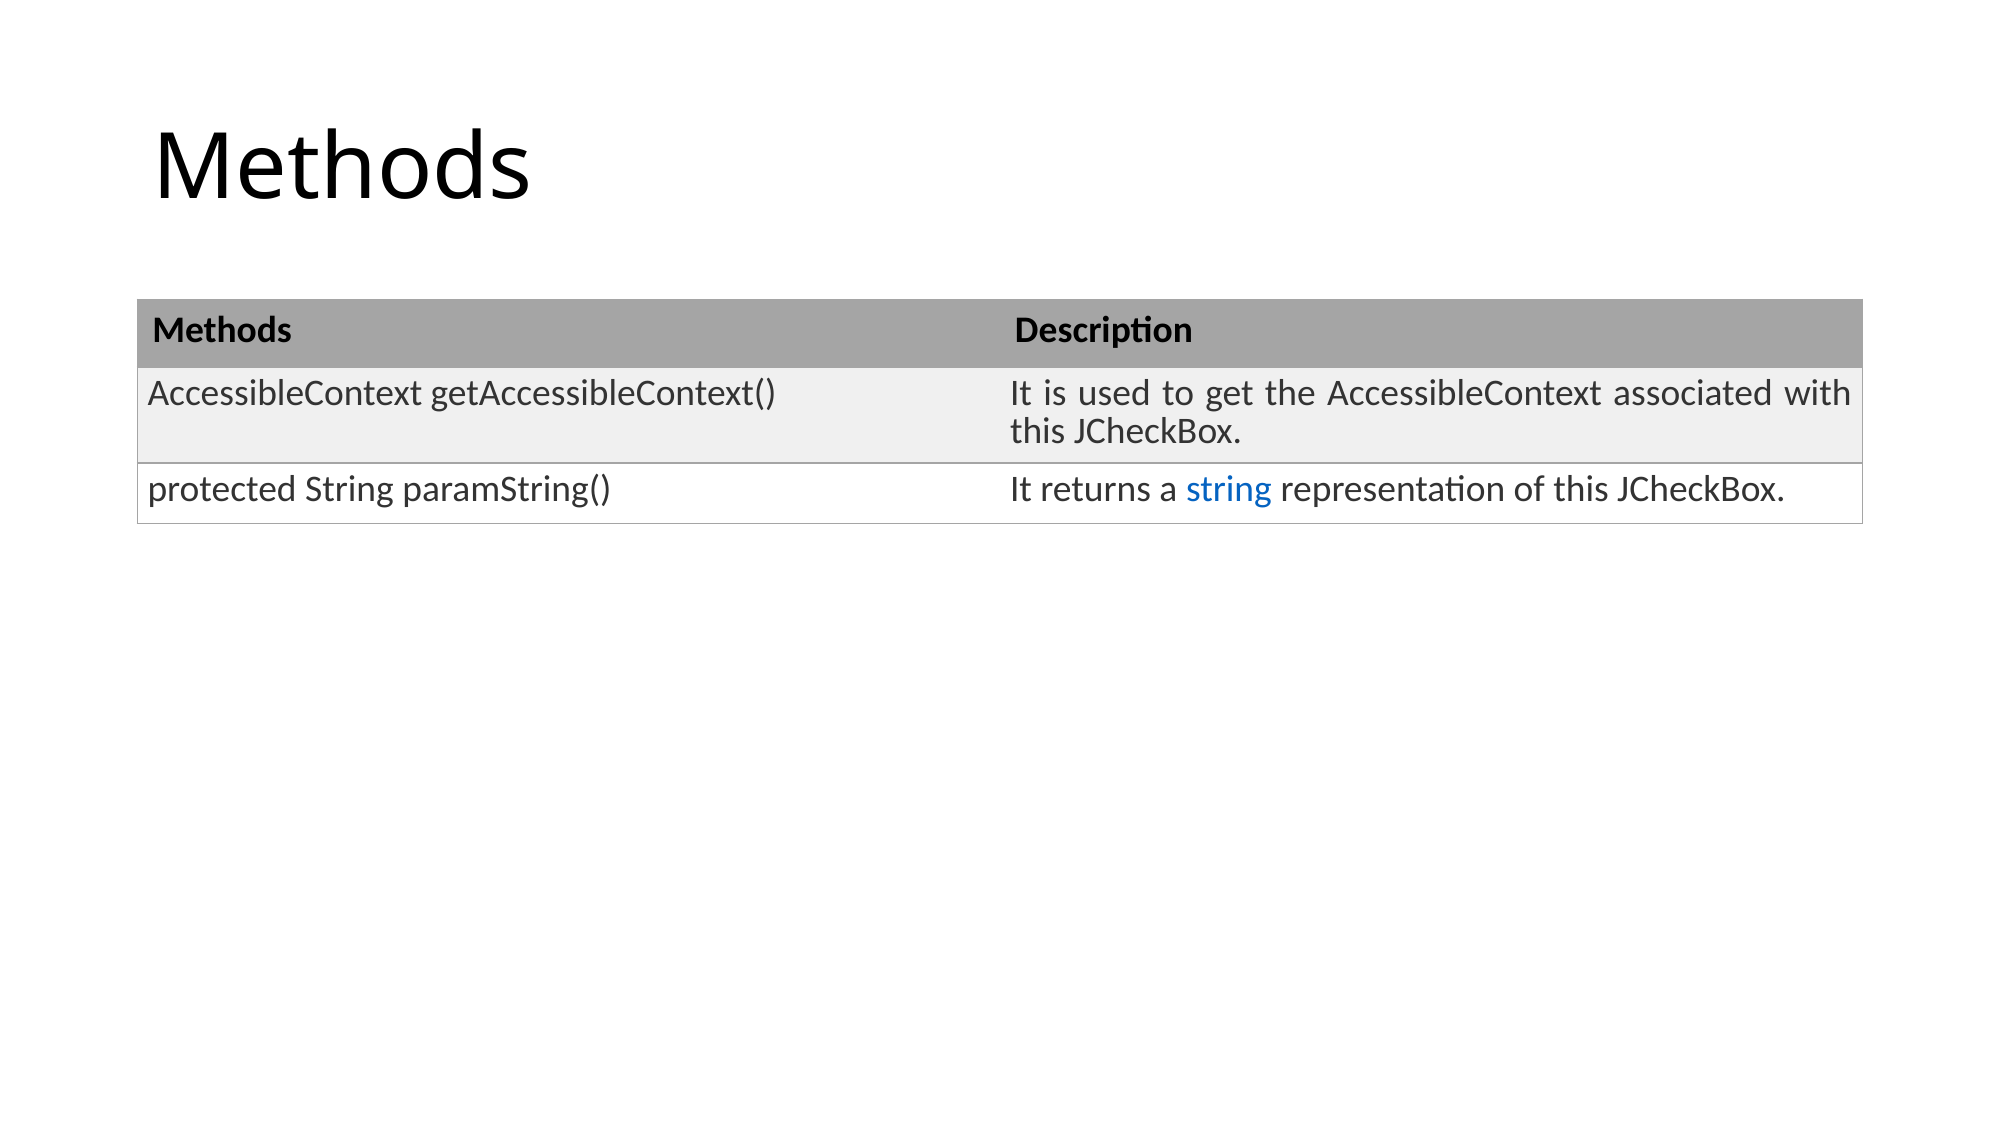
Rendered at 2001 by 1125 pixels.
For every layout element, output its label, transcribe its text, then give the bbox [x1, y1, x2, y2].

table_cell AccessibleContext getAccessibleContext() [138, 368, 1000, 462]
table_header Methods [138, 300, 1000, 366]
table_header Description [1000, 300, 1862, 366]
title Methods [137, 59, 1863, 278]
table_cell It is used to get the AccessibleContext associated with this JCheckBox. [1000, 368, 1862, 462]
table_cell protected String paramString() [138, 464, 1000, 523]
table_cell It returns a string representation of this JCheckBox. [1000, 464, 1862, 523]
